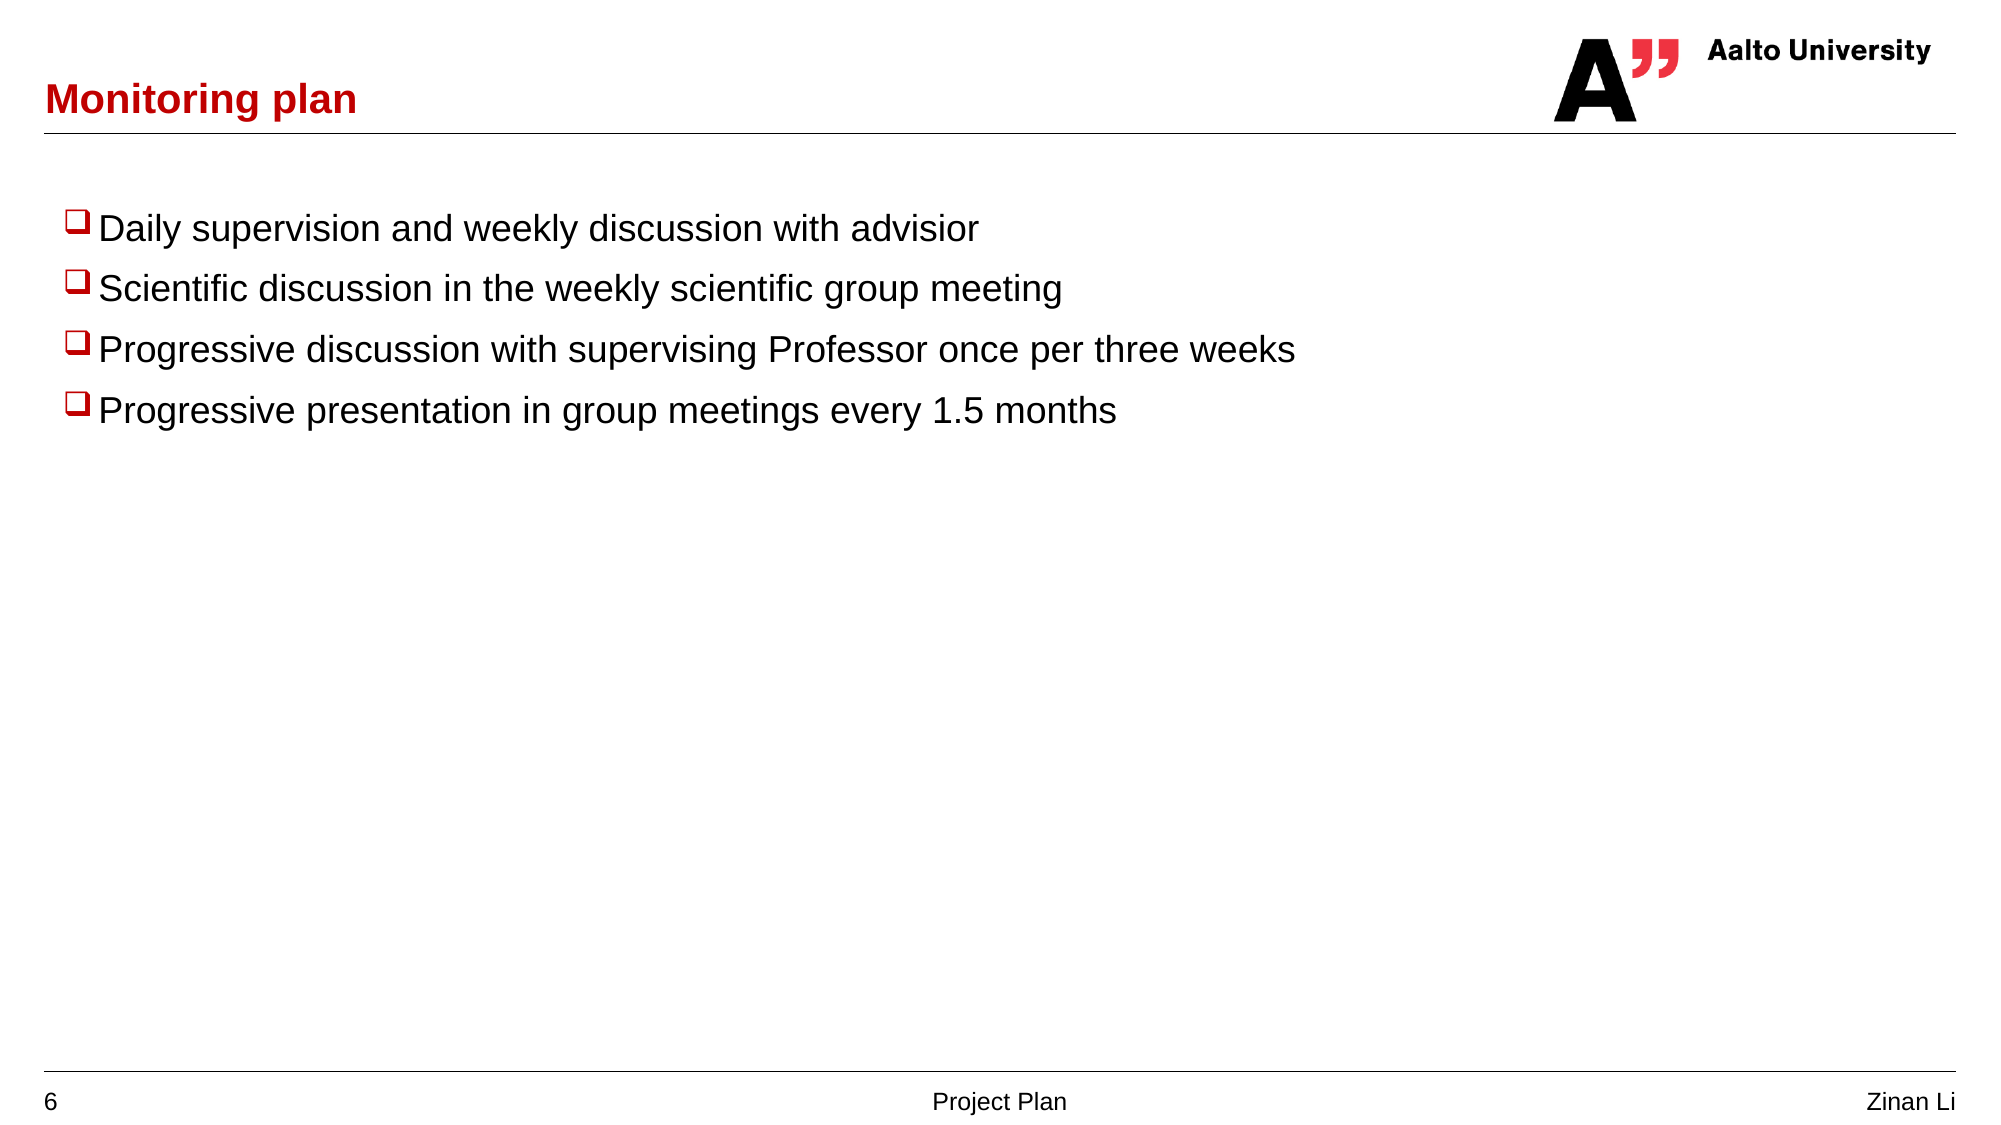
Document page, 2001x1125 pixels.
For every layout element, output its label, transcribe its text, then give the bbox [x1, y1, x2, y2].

list Daily supervision and weekly discussion with advisior Scientific discussion in the weekly scientific group meeting Progressive discussion with supervising Professor once per three weeks Progressive presentation in group meetings every 1.5 months [62, 187, 1938, 801]
title Monitoring plan [45, 33, 1544, 123]
picture [1548, 32, 1938, 128]
